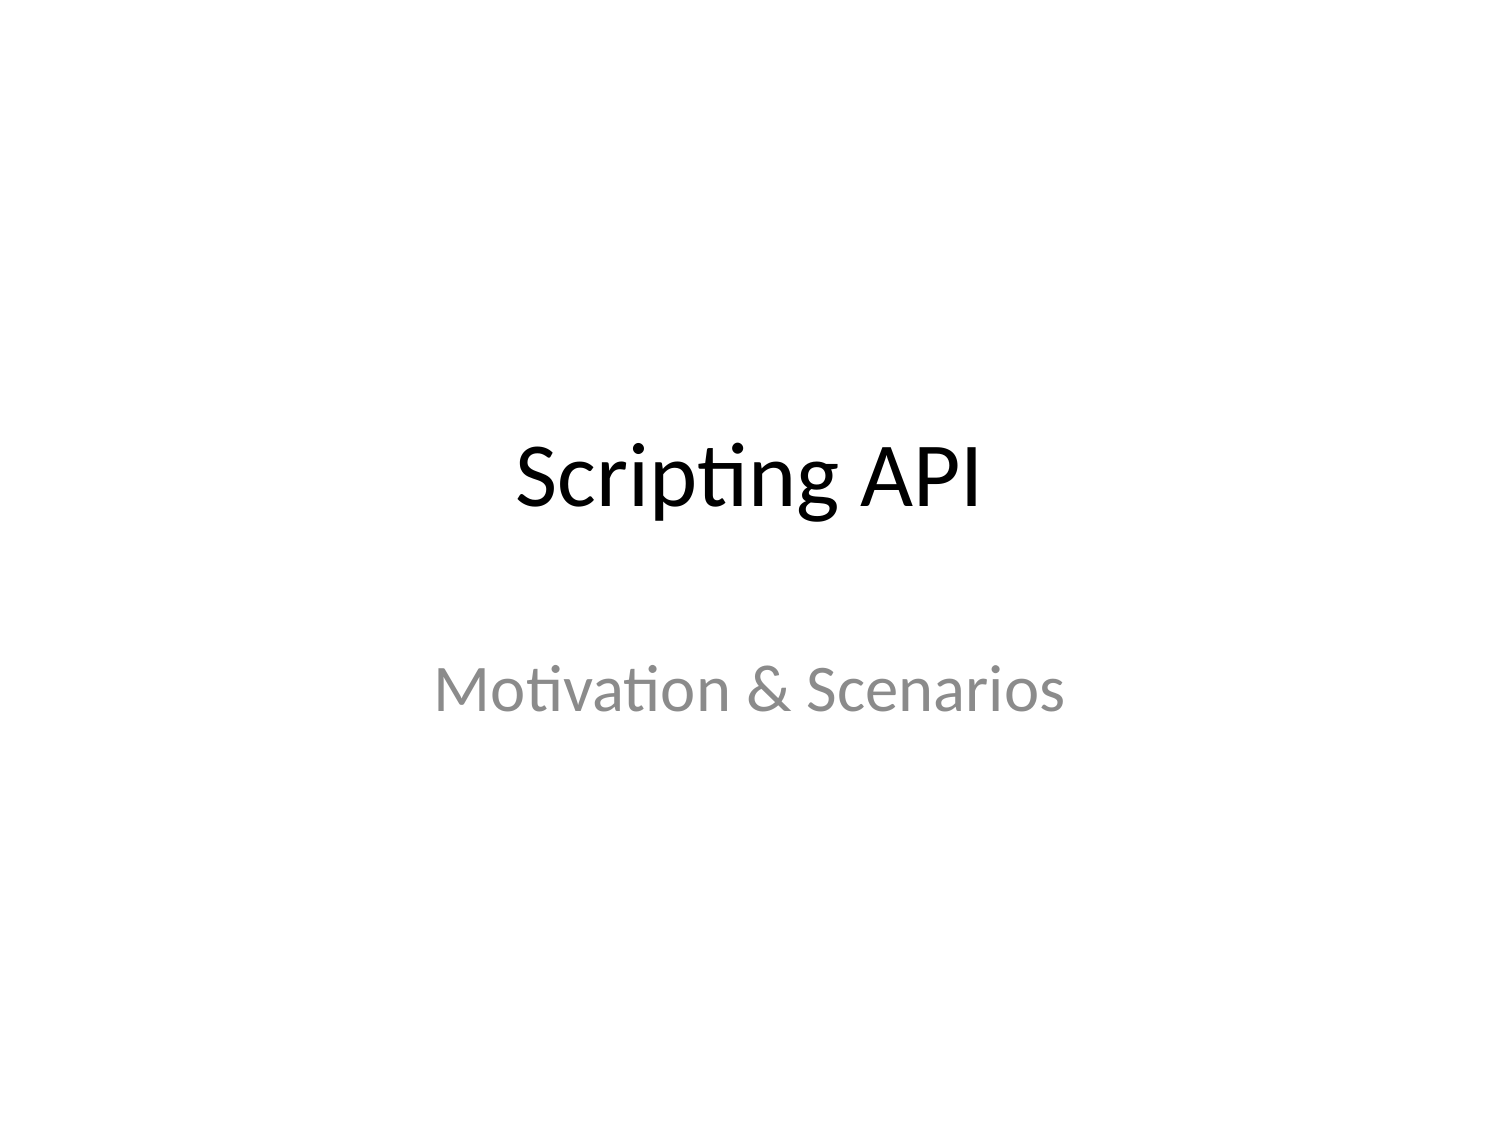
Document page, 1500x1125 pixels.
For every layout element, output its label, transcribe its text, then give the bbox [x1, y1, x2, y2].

title Scripting API [112, 349, 1388, 591]
subtitle Motivation & Scenarios [225, 637, 1275, 925]
